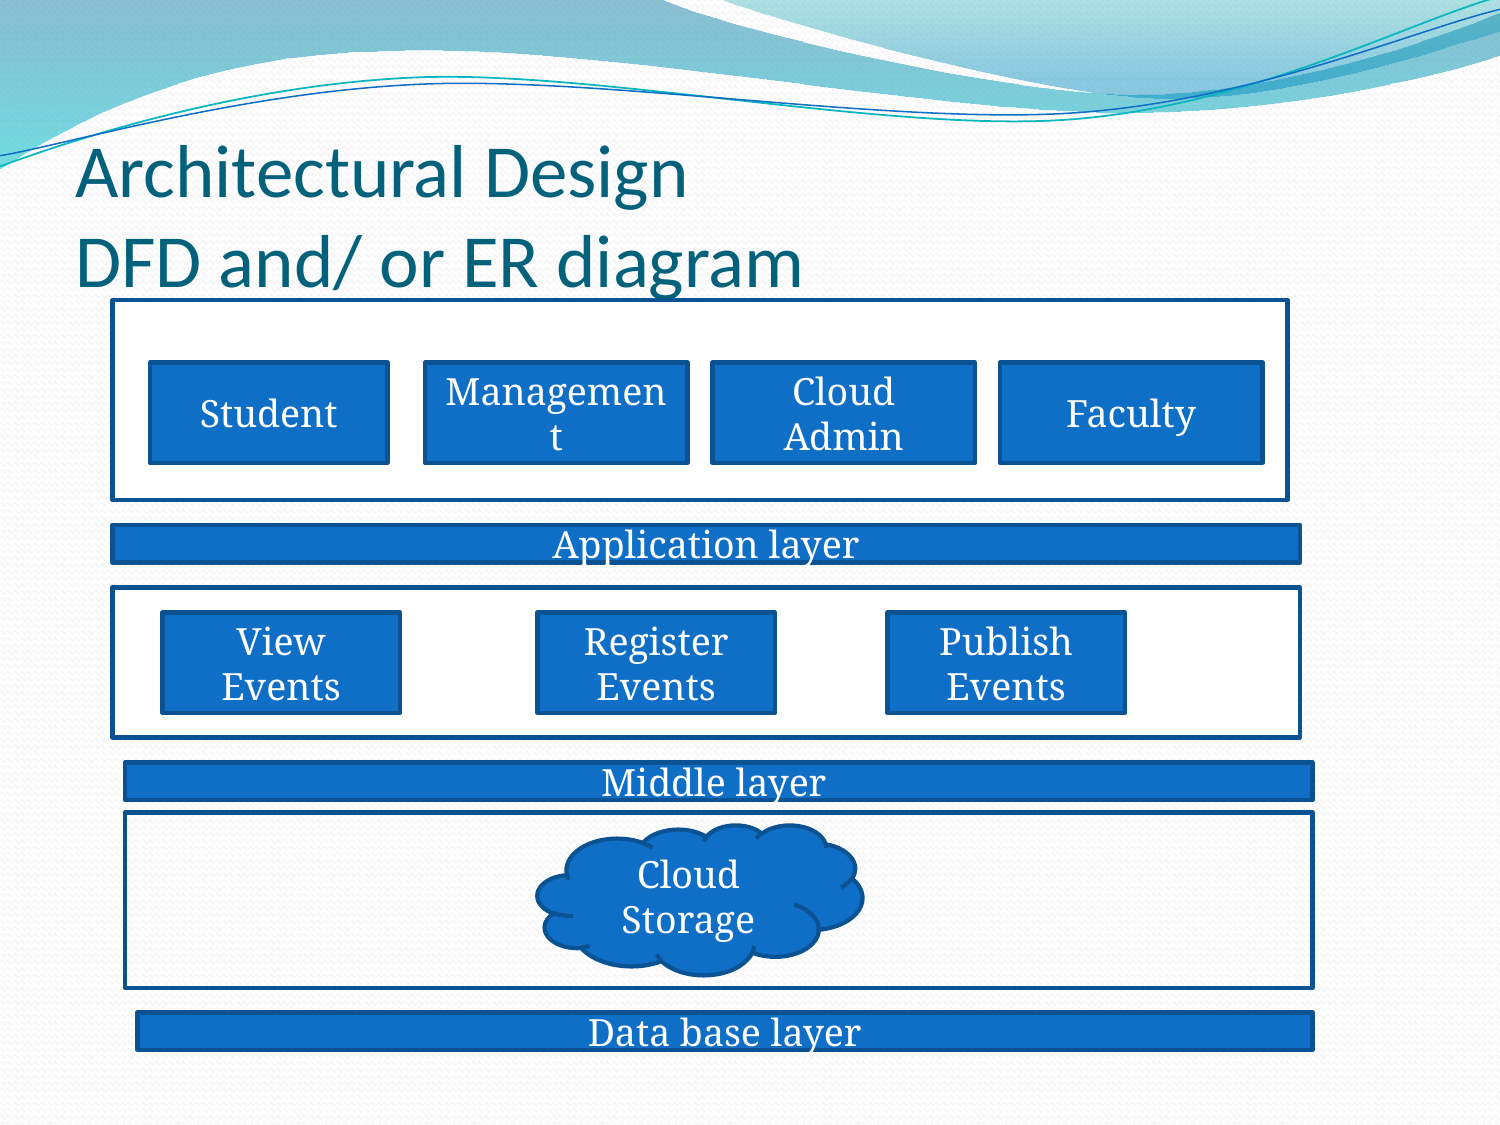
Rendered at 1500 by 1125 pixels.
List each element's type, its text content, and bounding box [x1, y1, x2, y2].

text_box Data base layer [135, 1010, 1315, 1052]
text_box [110, 585, 1302, 740]
text_box Faculty [998, 360, 1265, 465]
text_box Register Events [535, 610, 777, 715]
text_box View Events [160, 610, 402, 715]
text_box Application layer [110, 523, 1302, 565]
text_box Cloud Admin [710, 360, 977, 465]
title Architectural Design DFD and/ or ER diagram [75, 115, 1438, 303]
text_box [123, 810, 1315, 990]
text_box Management [423, 360, 690, 465]
text_box Middle layer [123, 760, 1315, 802]
text_box Publish Events [885, 610, 1127, 715]
text_box [110, 298, 1290, 502]
text_box Cloud Storage [535, 823, 865, 978]
text_box Student [148, 360, 390, 465]
